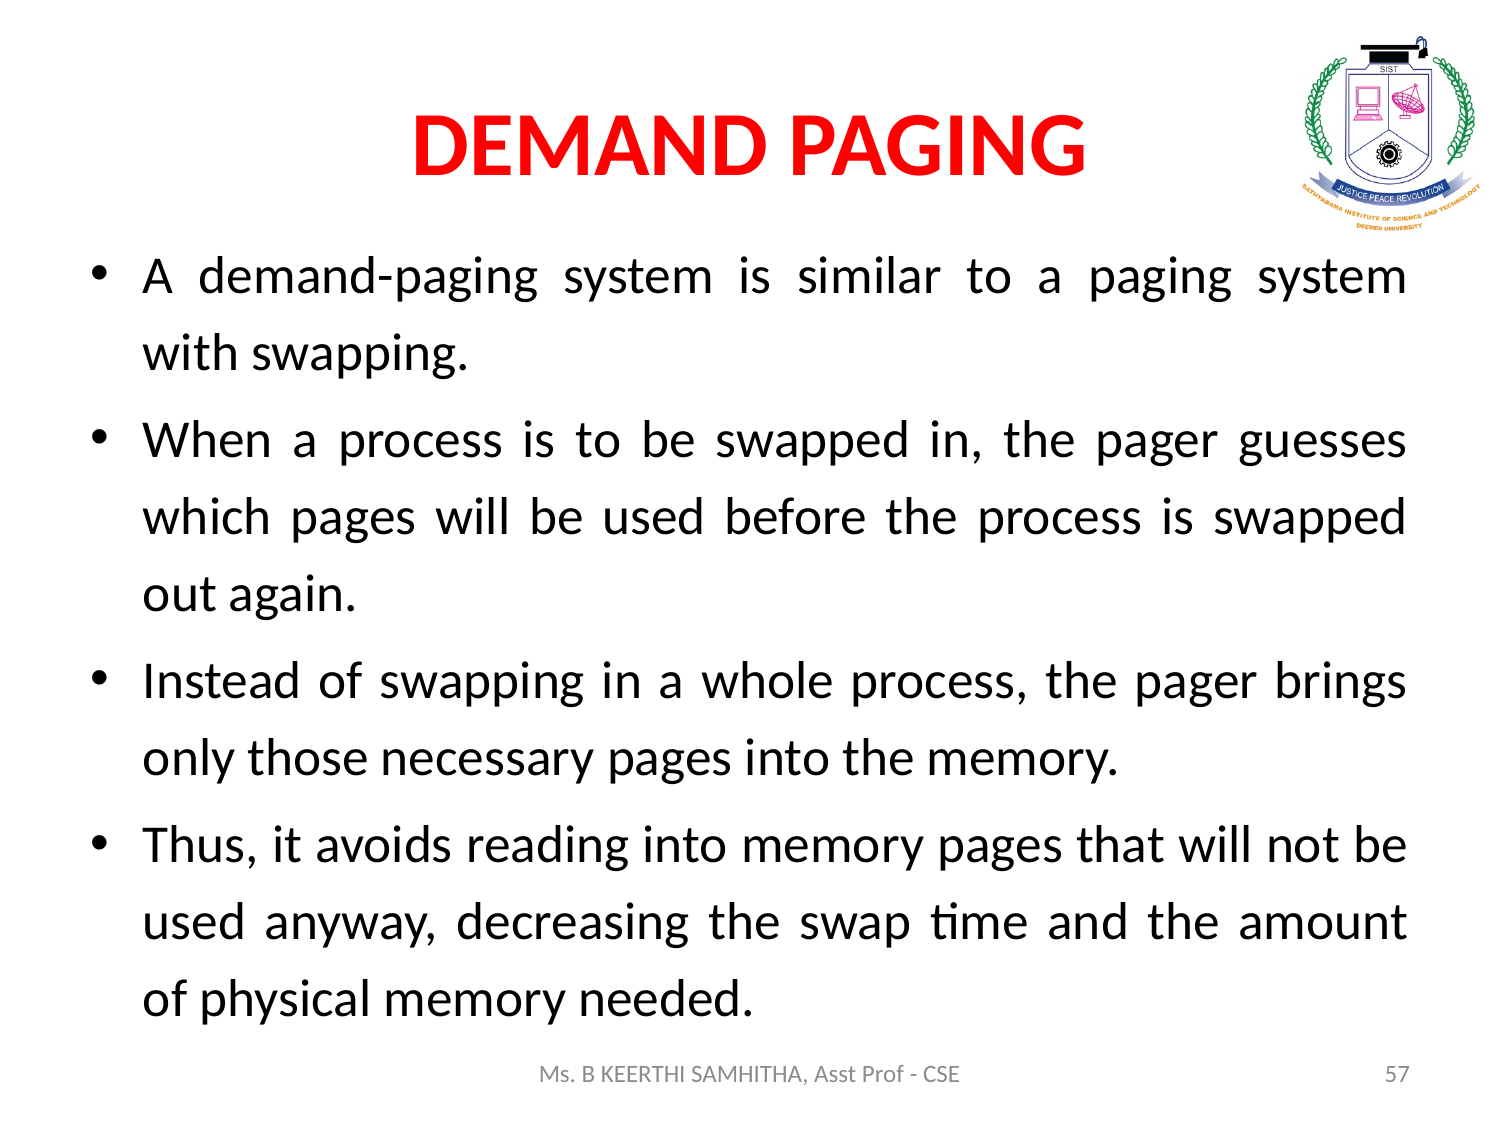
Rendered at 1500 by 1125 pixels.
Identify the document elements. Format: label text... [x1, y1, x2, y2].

slide_number 57 [1074, 1042, 1425, 1103]
title DEMAND PAGING [75, 45, 1425, 219]
picture [1280, 30, 1500, 251]
footer Ms. B KEERTHI SAMHITHA, Asst Prof - CSE [512, 1042, 988, 1103]
list A demand-paging system is similar to a paging system with swapping. When a process is to be swapped in, the pager guesses which pages will be used before the process is swapped out again. Instead of swapping in a whole process, the pager brings only those necessary pages into the memory. Thus, it avoids reading into memory pages that will not be used anyway, decreasing the swap time and the amount of physical memory needed. [75, 219, 1425, 1035]
